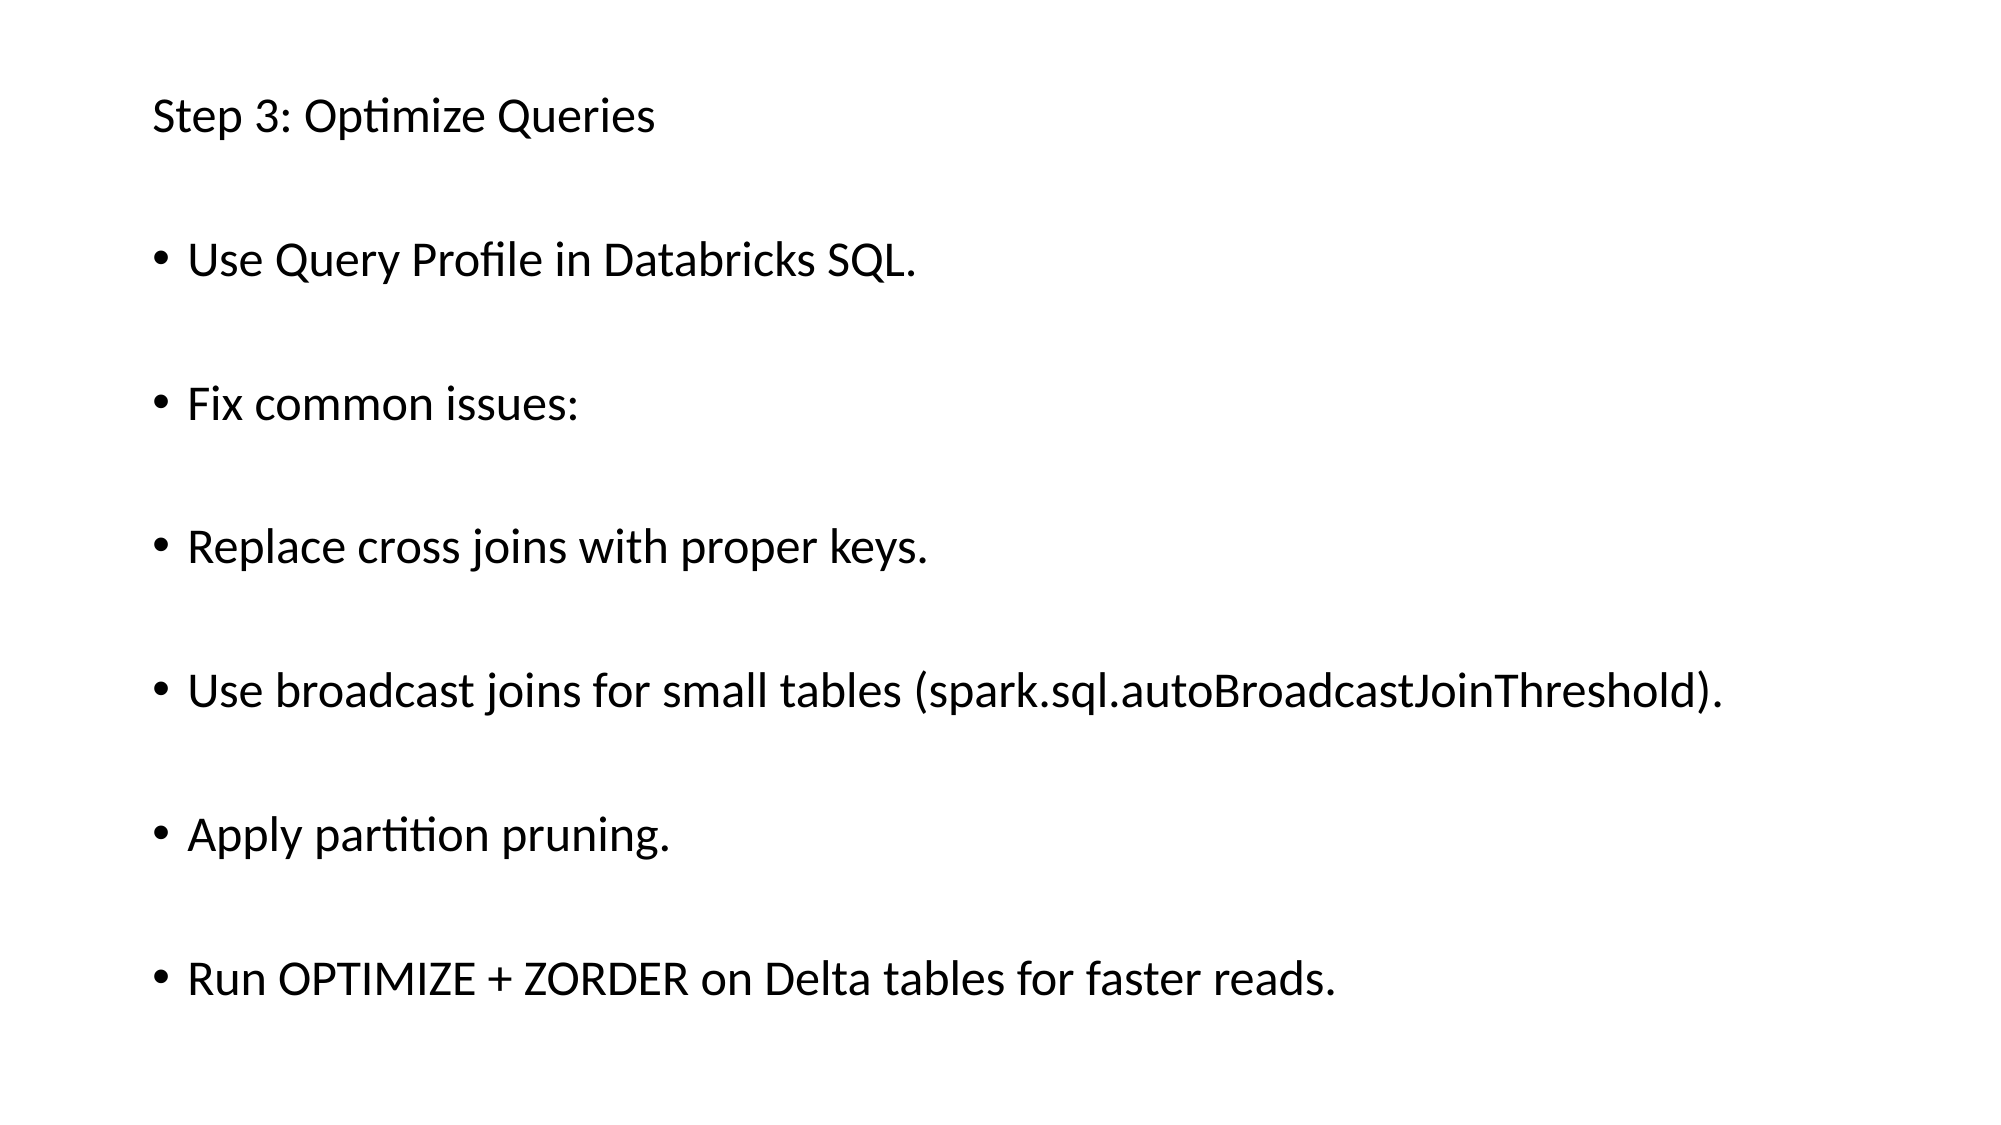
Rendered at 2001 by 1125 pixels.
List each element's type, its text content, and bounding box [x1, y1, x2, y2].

list Step 3: Optimize Queries Use Query Profile in Databricks SQL. Fix common issues: Replace cross joins with proper keys. Use broadcast joins for small tables (spark.sql.autoBroadcastJoinThreshold). Apply partition pruning. Run OPTIMIZE + ZORDER on Delta tables for faster reads. [137, 81, 1863, 1014]
